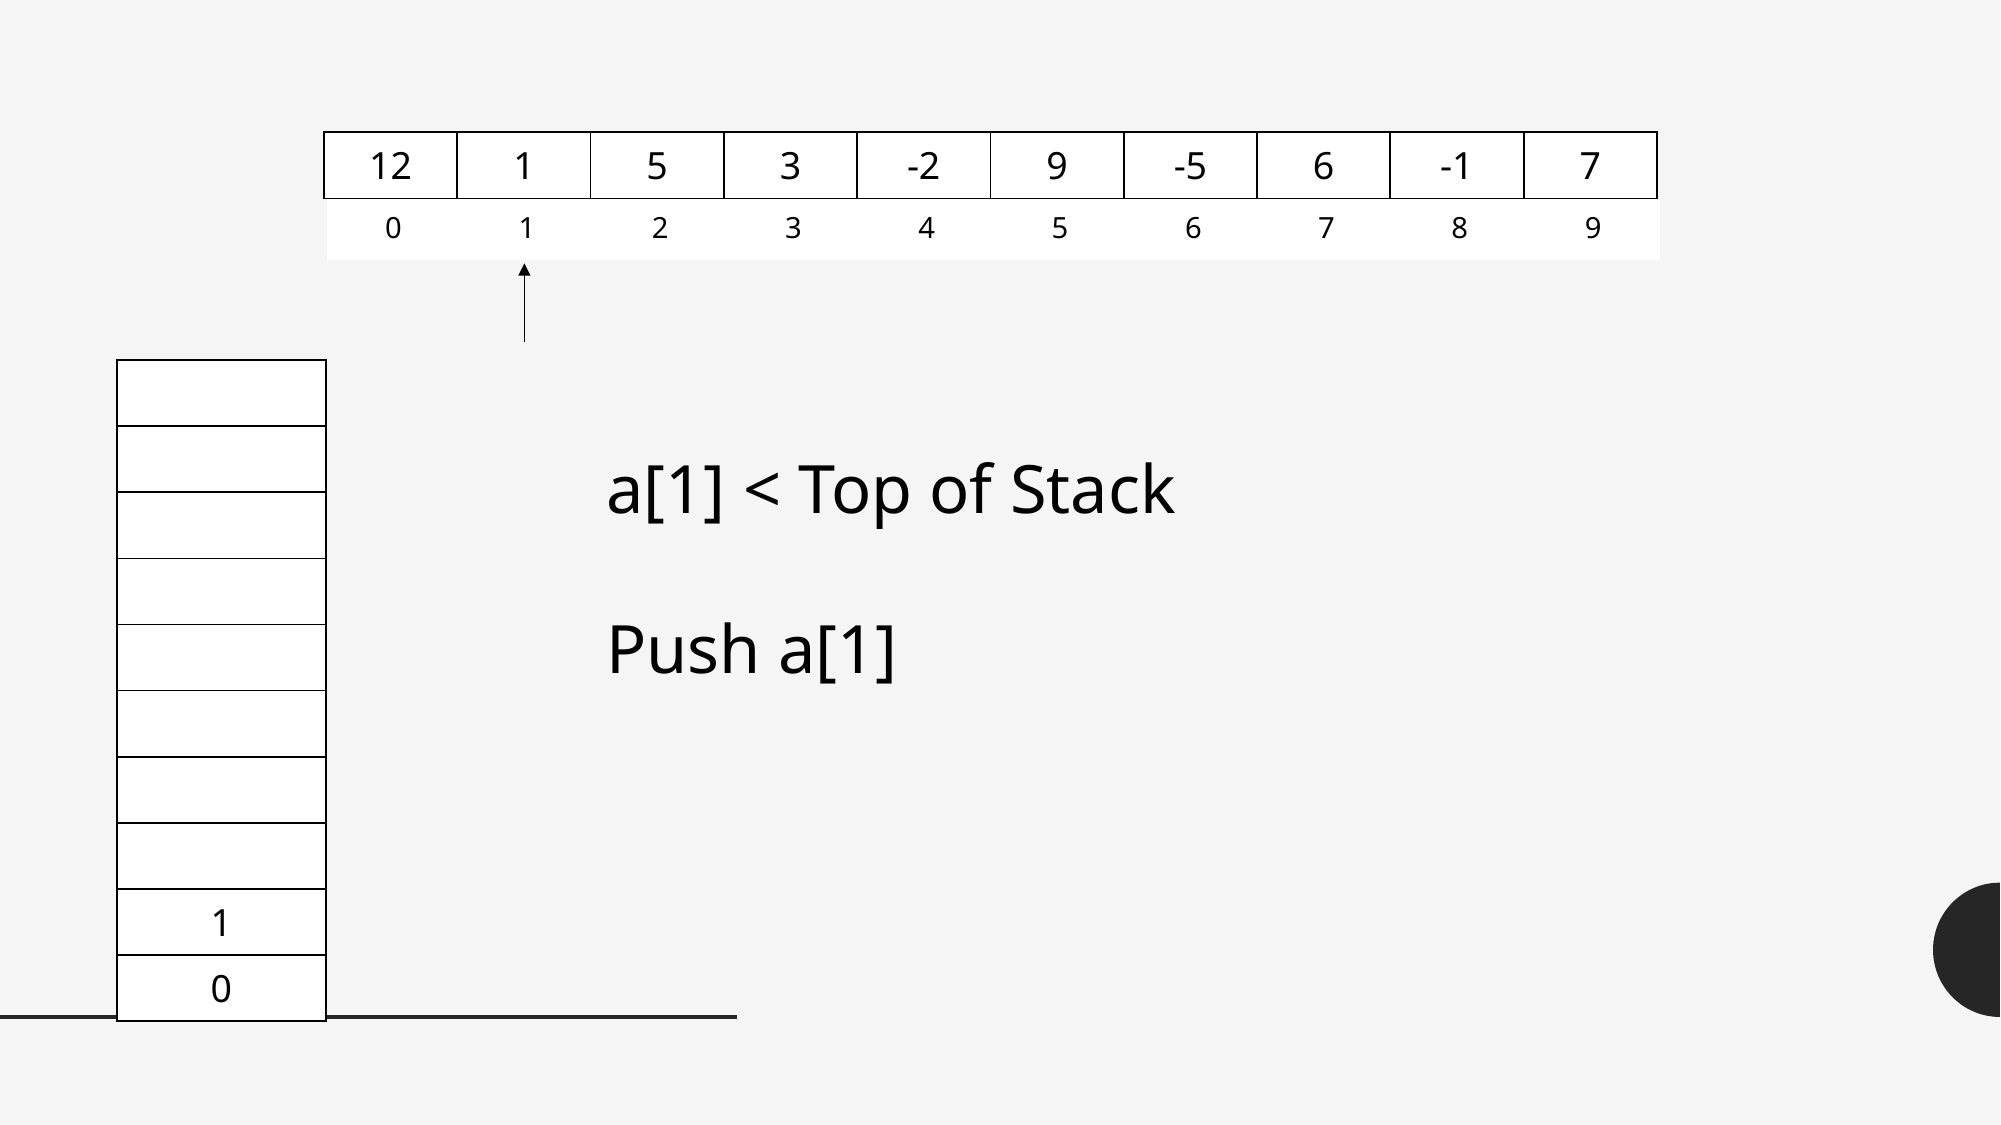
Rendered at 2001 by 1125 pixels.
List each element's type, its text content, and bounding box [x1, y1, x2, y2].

table_cell 0 [118, 956, 325, 1020]
table_cell [118, 559, 325, 624]
table_cell [118, 625, 325, 690]
table_header 7 [1260, 199, 1393, 260]
table_cell [118, 493, 325, 558]
table_cell 1 [118, 890, 325, 954]
table_header 1 [460, 199, 594, 260]
text_box a[1] < Top of Stack Push a[1] [591, 439, 1498, 694]
table_header 1 [458, 133, 590, 198]
table_header 2 [594, 199, 727, 260]
table_header 3 [727, 199, 860, 260]
table_header 9 [991, 133, 1123, 198]
table_header 5 [993, 199, 1127, 260]
table_header -1 [1391, 133, 1523, 198]
table_header 0 [327, 199, 460, 260]
table_header 6 [1127, 199, 1260, 260]
table_header -2 [858, 133, 990, 198]
table_header 4 [860, 199, 993, 260]
table_header [118, 361, 325, 425]
table_cell [118, 824, 325, 888]
table_header 5 [591, 133, 723, 198]
table_header 6 [1258, 133, 1389, 198]
table_header 7 [1525, 133, 1656, 198]
table_cell [118, 691, 325, 756]
table_header -5 [1125, 133, 1256, 198]
table_cell [118, 427, 325, 491]
table_cell [118, 758, 325, 822]
table_header 8 [1393, 199, 1527, 260]
table_header 9 [1527, 199, 1660, 260]
table_header 12 [325, 133, 456, 198]
table_header 3 [725, 133, 856, 198]
